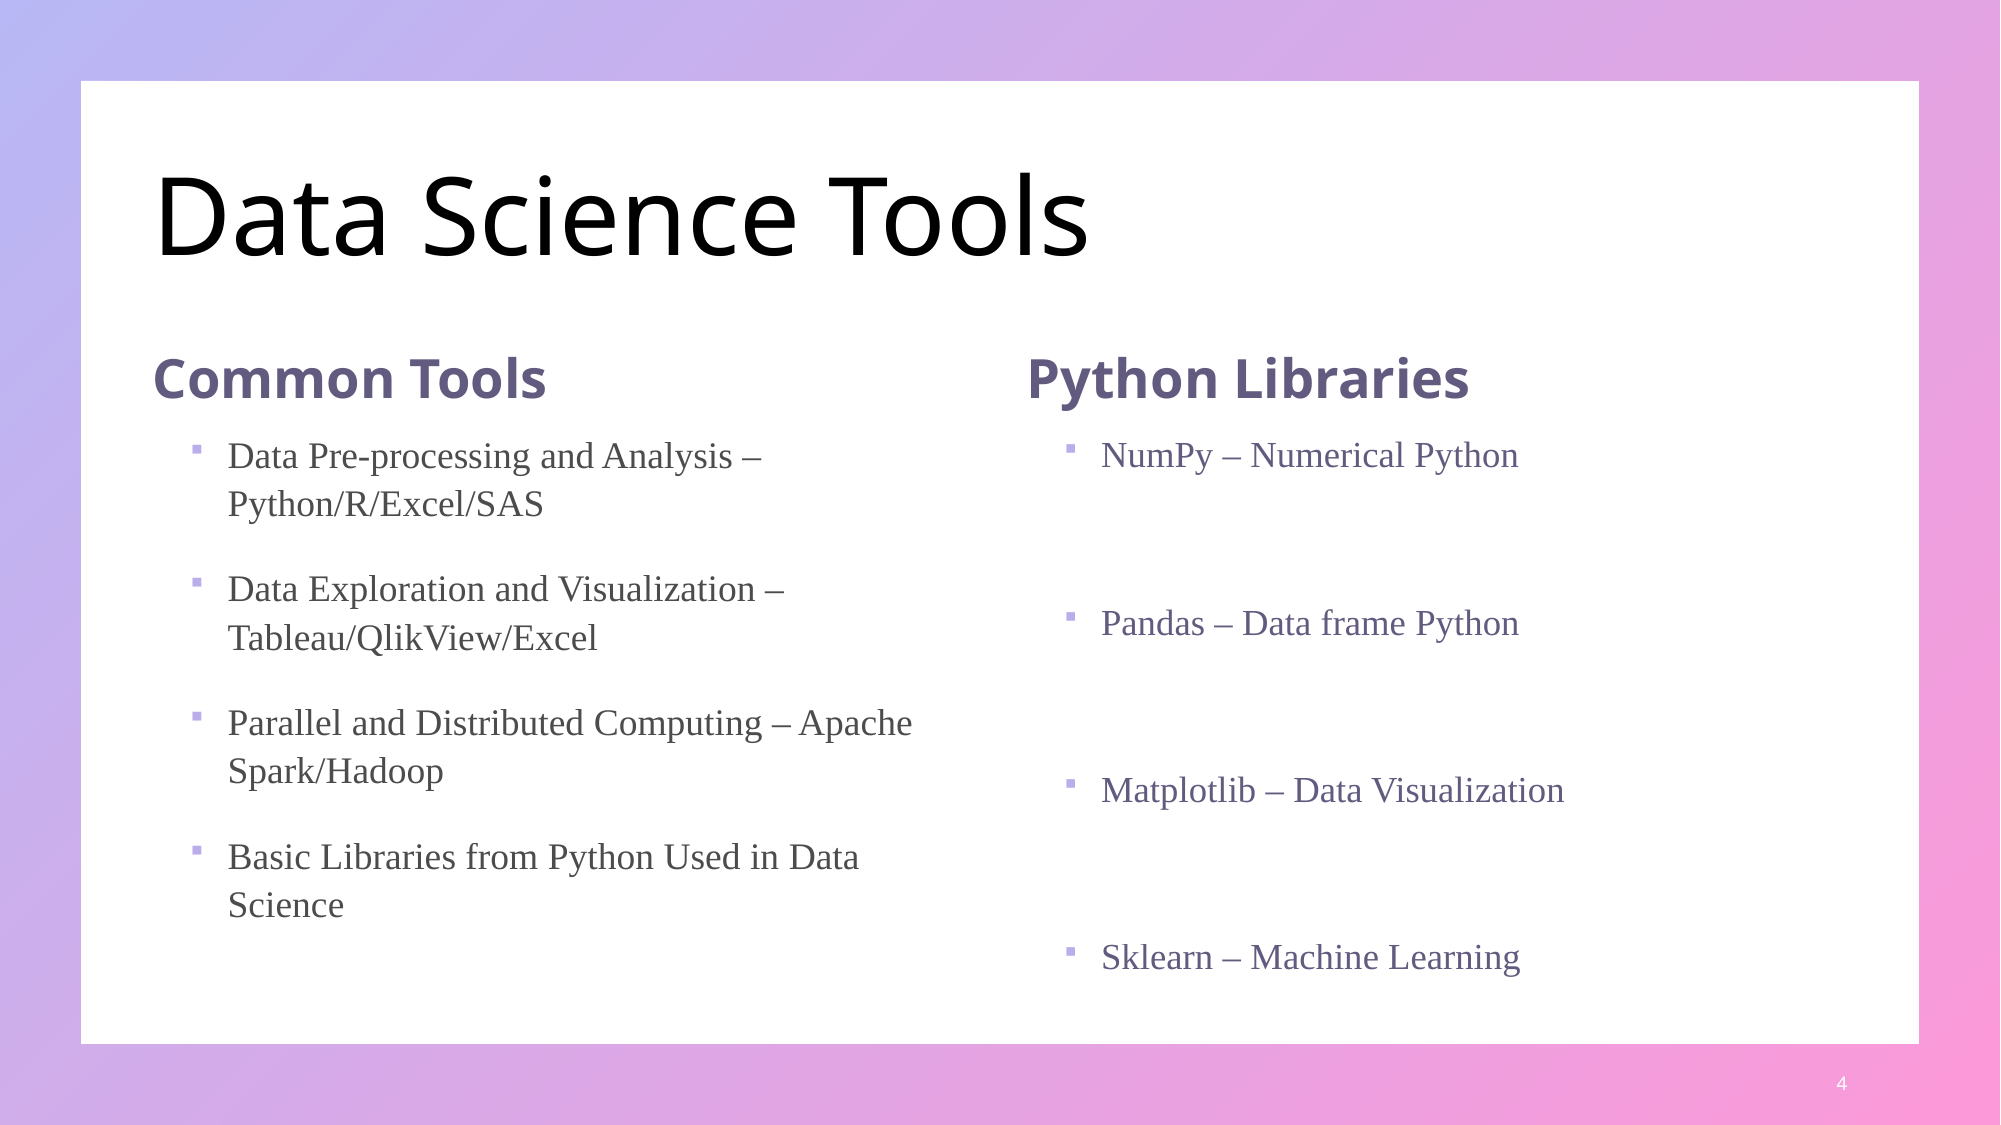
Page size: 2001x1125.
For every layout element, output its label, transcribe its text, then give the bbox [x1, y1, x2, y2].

list Python Libraries [1011, 329, 1863, 417]
list Common Tools [137, 329, 984, 417]
title Data Science Tools [137, 111, 1863, 330]
list NumPy – Numerical Python Pandas – Data frame Python Matplotlib – Data Visualization Sklearn – Machine Learning [1012, 420, 1863, 986]
list Data Pre-processing and Analysis – Python/R/Excel/SAS Data Exploration and Visualization – Tableau/QlikView/Excel Parallel and Distributed Computing – Apache Spark/Hadoop Basic Libraries from Python Used in Data Science [137, 420, 984, 986]
slide_number 4 [1412, 1054, 1863, 1115]
